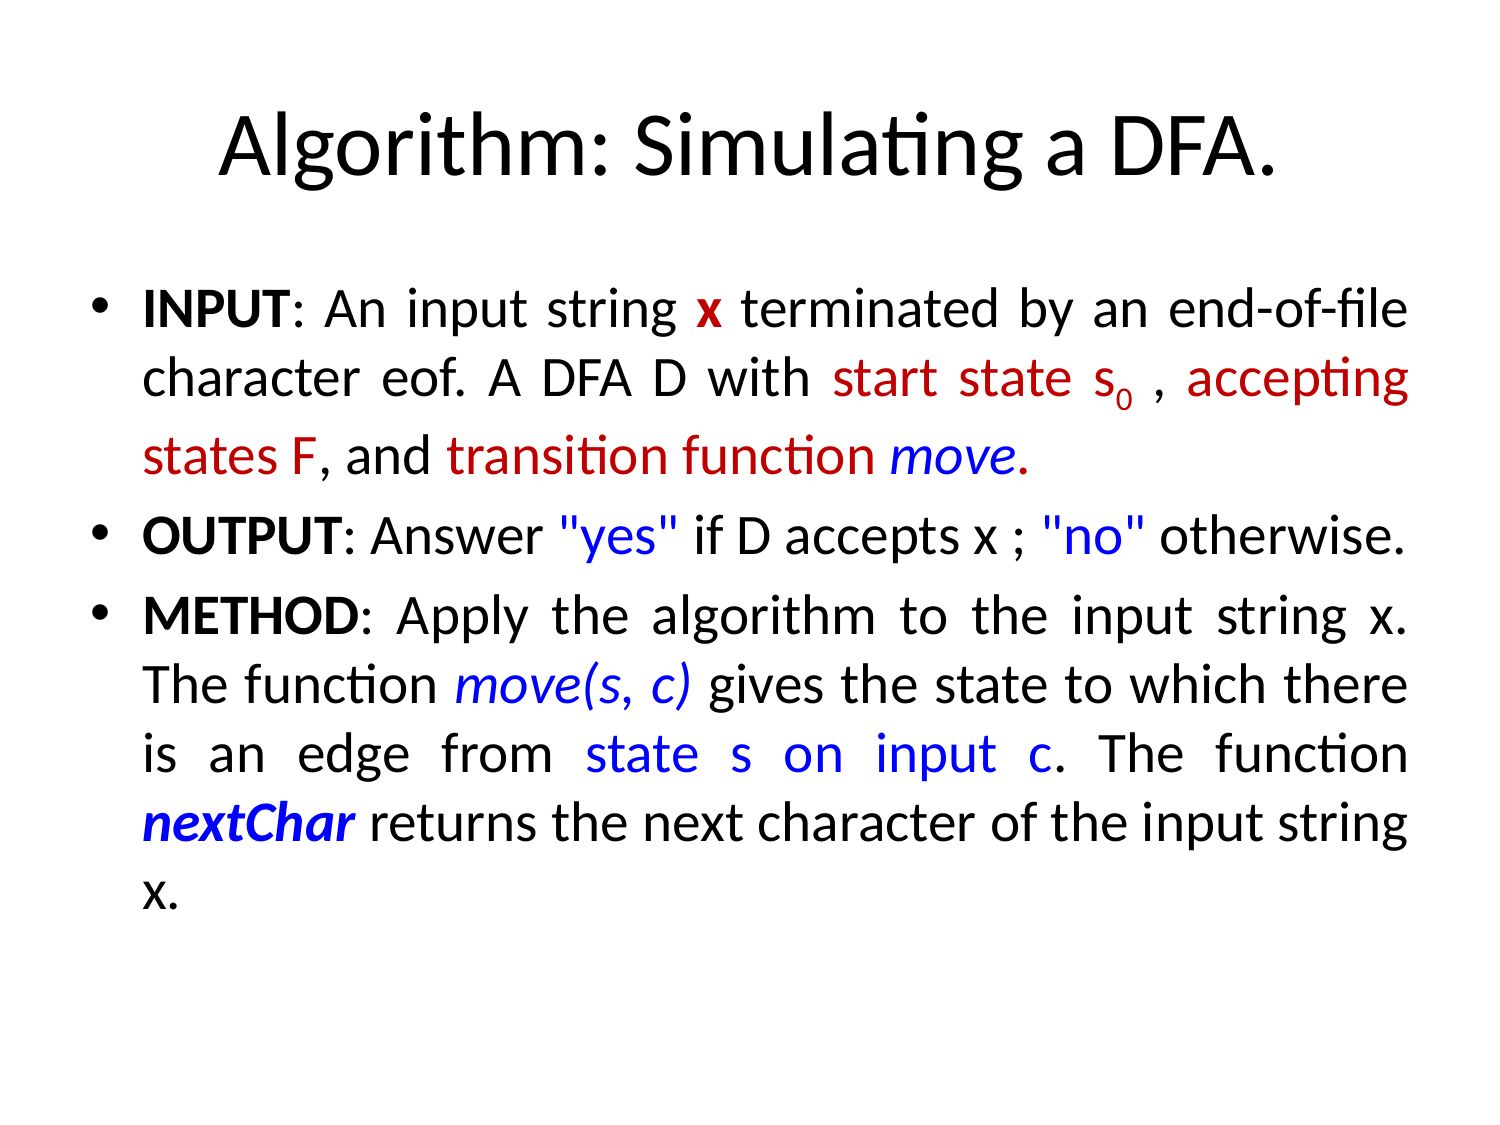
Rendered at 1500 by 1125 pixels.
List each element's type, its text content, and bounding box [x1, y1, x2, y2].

list INPUT: An input string x terminated by an end-of-file character eof. A DFA D with start state s0 , accepting states F, and transition function move. OUTPUT: Answer "yes" if D accepts x ; "no" otherwise. METHOD: Apply the algorithm to the input string x. The function move(s, c) gives the state to which there is an edge from state s on input c. The function nextChar returns the next character of the input string x. [75, 262, 1425, 1005]
title Algorithm: Simulating a DFA. [75, 45, 1425, 233]
